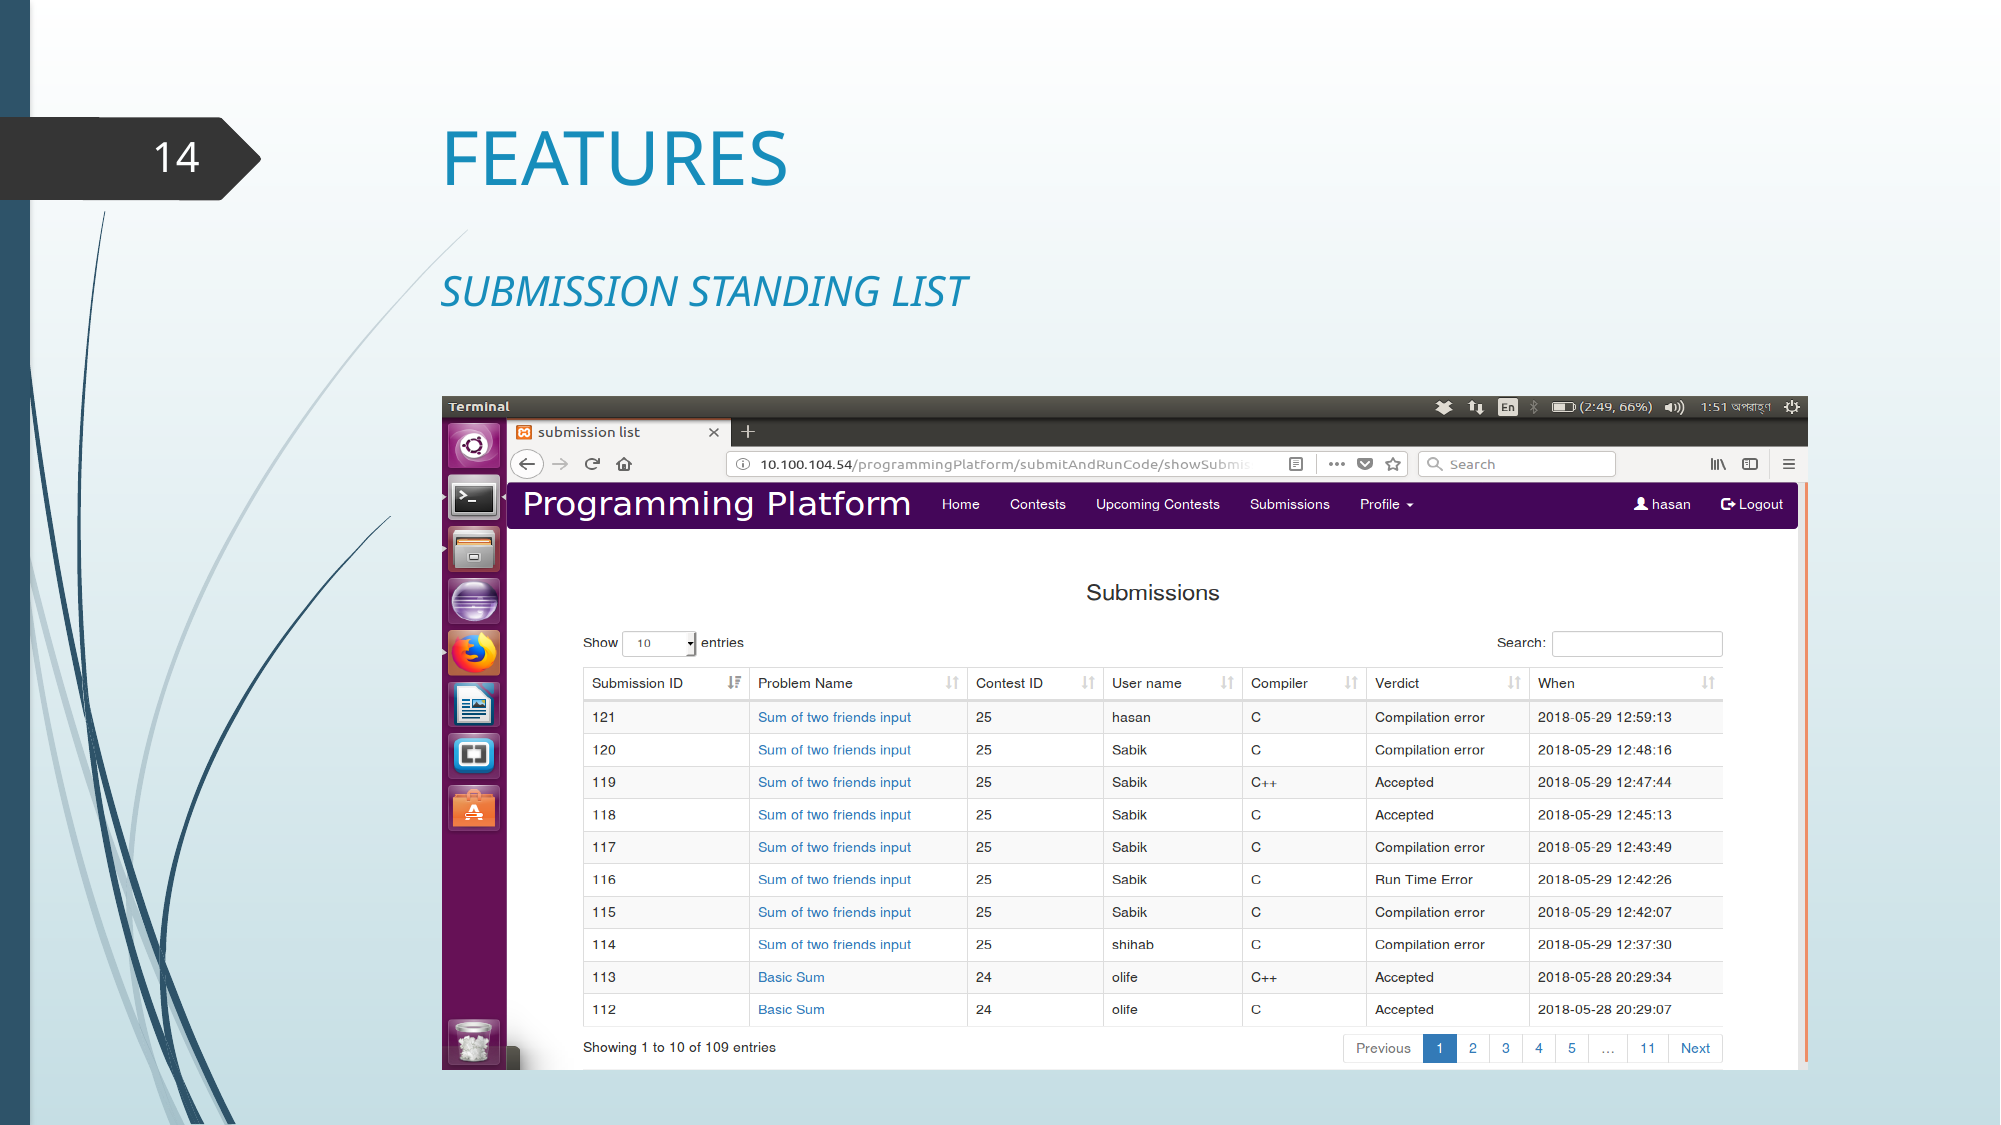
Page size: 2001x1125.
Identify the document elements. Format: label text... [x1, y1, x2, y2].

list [442, 395, 1808, 1070]
text_box SUBMISSION STANDING LIST [425, 257, 1888, 368]
slide_number 14 [87, 129, 216, 190]
title FEATURES [425, 102, 1888, 257]
